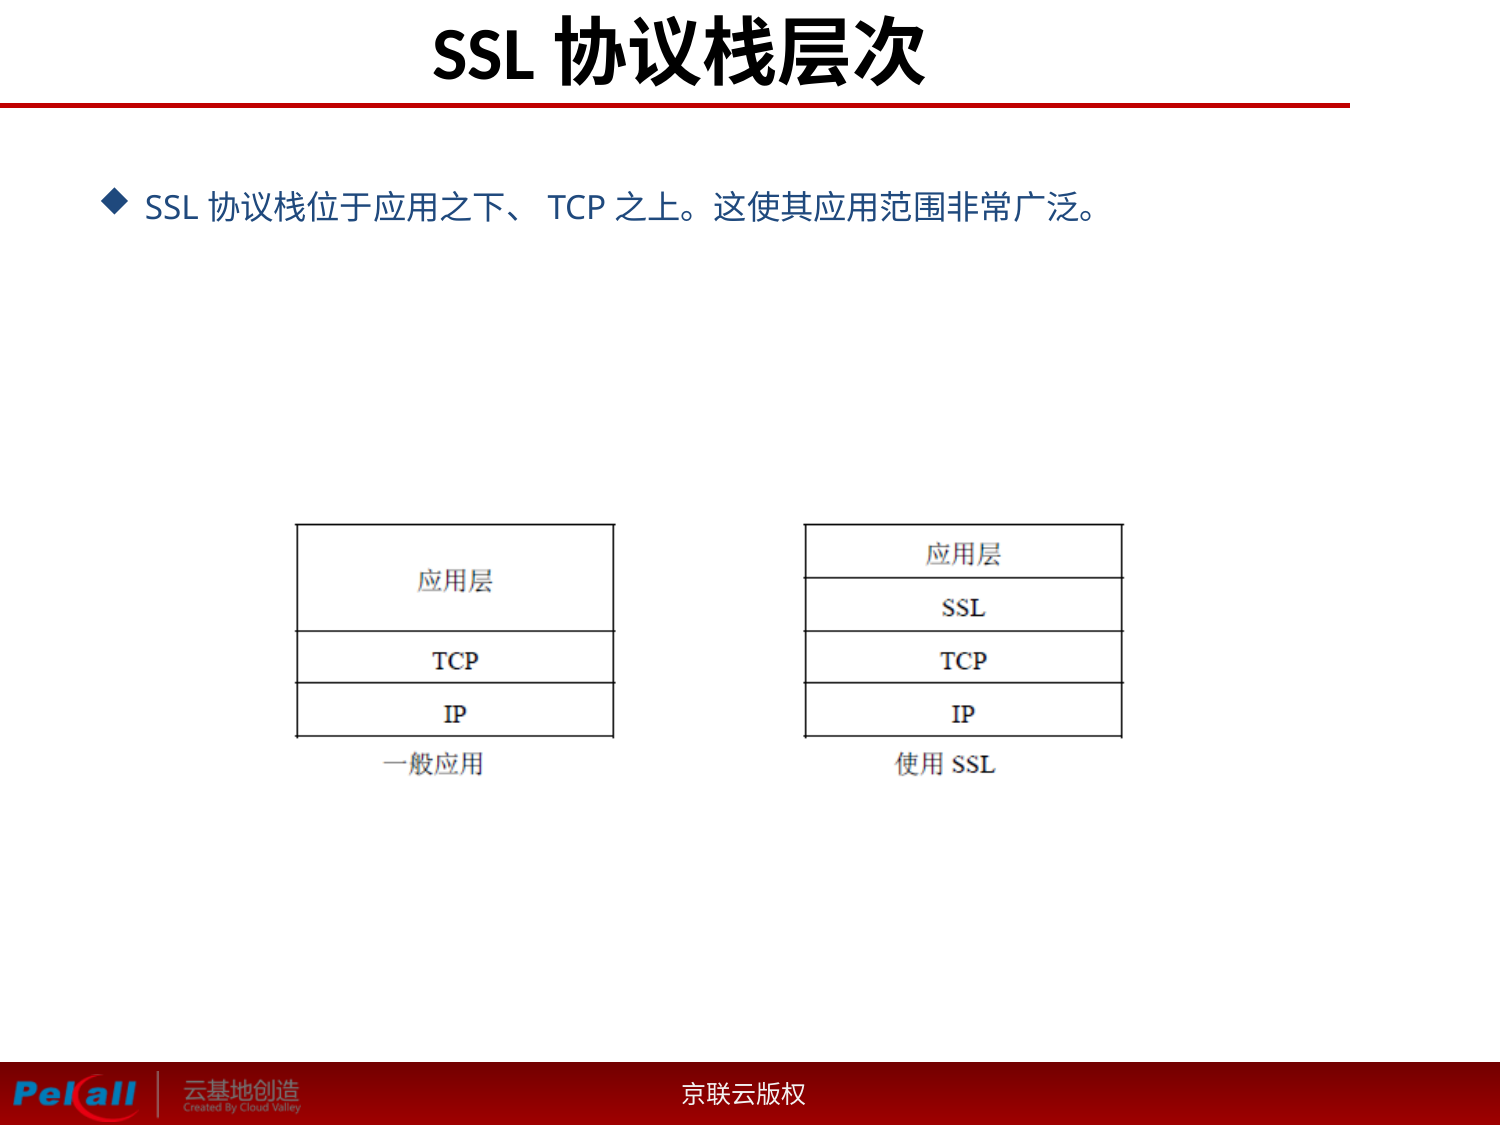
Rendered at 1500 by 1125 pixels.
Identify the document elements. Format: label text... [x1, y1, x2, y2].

text_box SSL协议栈位于应用之下、TCP之上。这使其应用范围非常广泛。 [83, 158, 1335, 234]
title SSL协议栈层次 [11, 0, 1349, 99]
picture [13, 1071, 301, 1122]
picture [278, 498, 1140, 796]
